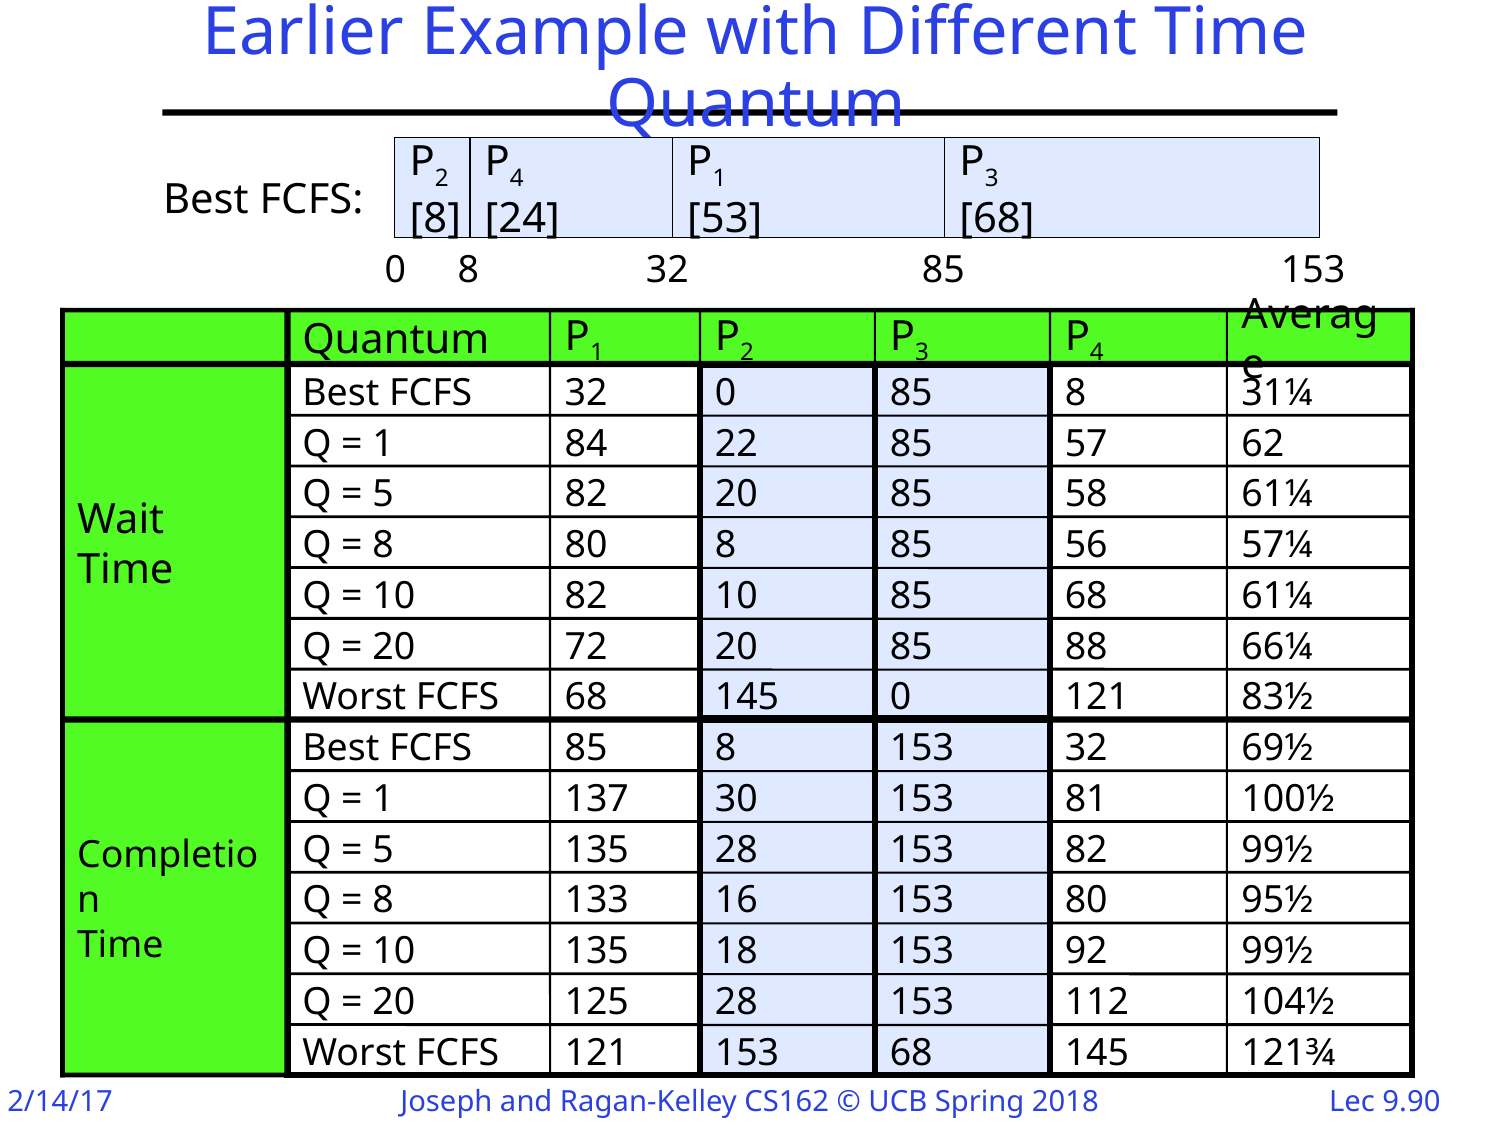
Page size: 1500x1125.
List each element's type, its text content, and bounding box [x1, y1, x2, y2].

text_box P1 [550, 311, 699, 361]
text_box [63, 311, 287, 364]
text_box Average [1227, 311, 1412, 363]
text_box P3 [875, 311, 1050, 361]
text_box Quantum [288, 311, 549, 362]
text_box Completion Time [63, 720, 281, 1074]
text_box P2 [700, 311, 874, 361]
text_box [156, 137, 1357, 299]
title Earlier Example with Different Time Quantum [75, 24, 1438, 113]
text_box Wait Time [63, 365, 283, 719]
text_box P4 [1051, 311, 1226, 361]
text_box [287, 980, 1413, 1077]
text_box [287, 364, 1413, 466]
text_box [287, 466, 1413, 975]
